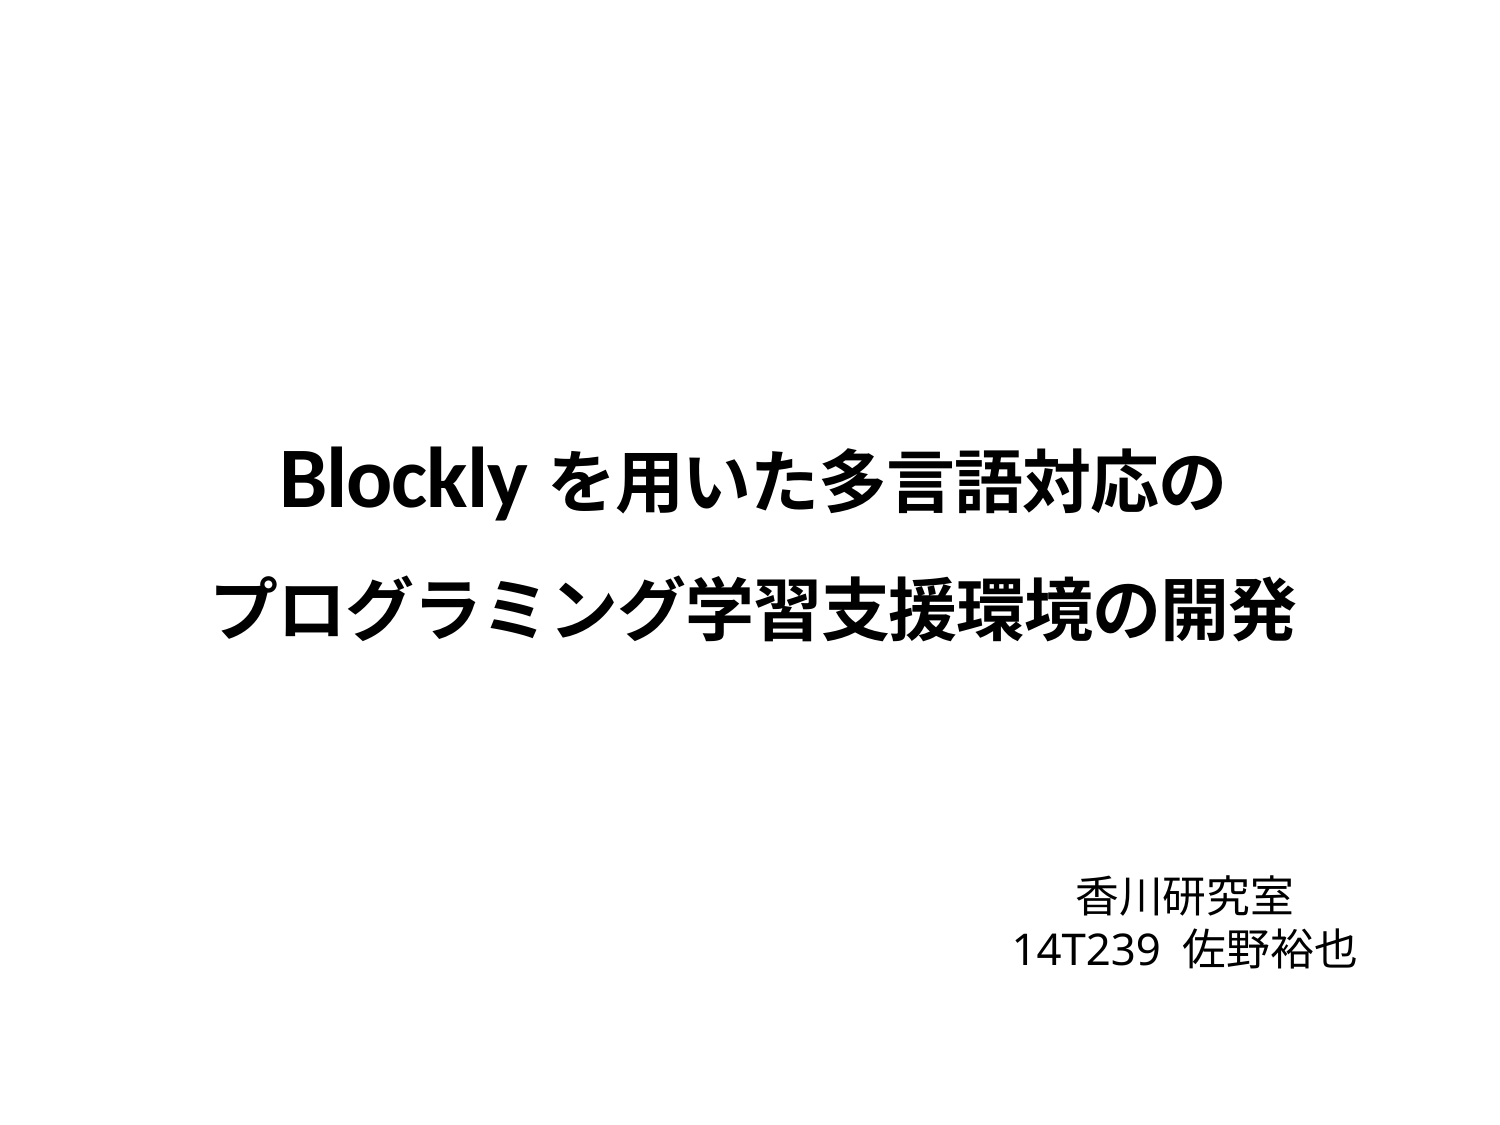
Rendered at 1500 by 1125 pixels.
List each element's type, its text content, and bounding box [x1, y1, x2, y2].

text_box Blocklyを用いた多言語対応の プログラミング学習支援環境の開発 [43, 362, 1464, 658]
text_box 香川研究室 14T239 佐野裕也 [960, 861, 1410, 982]
